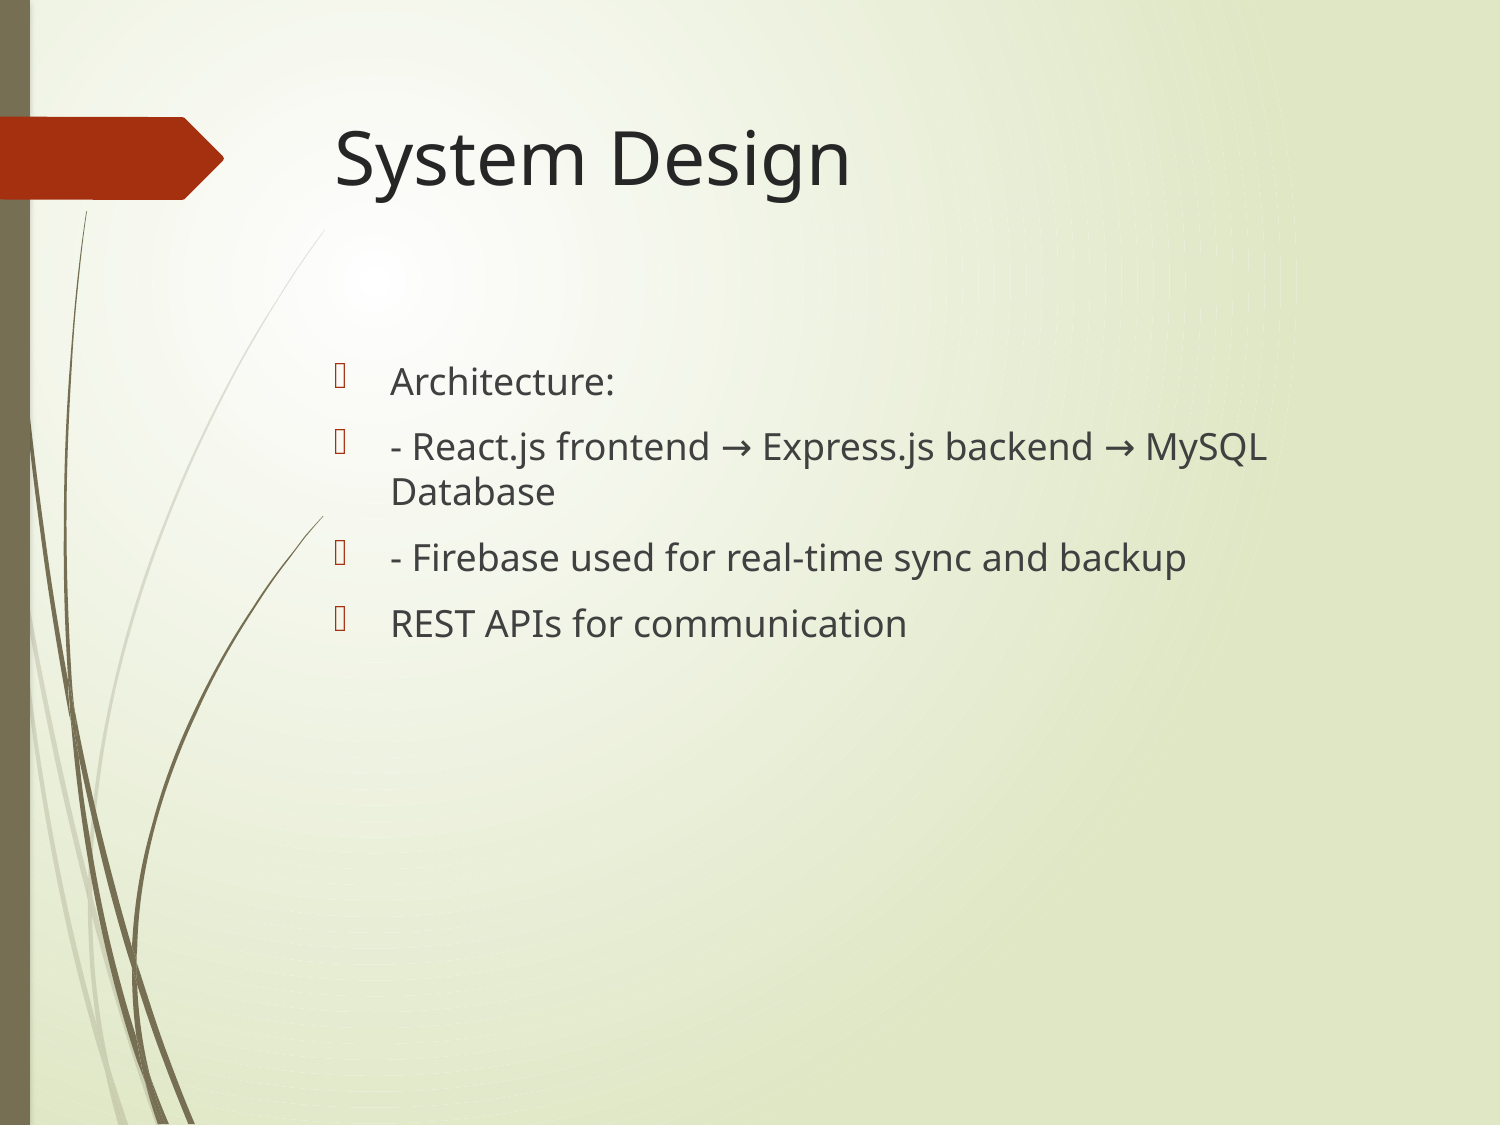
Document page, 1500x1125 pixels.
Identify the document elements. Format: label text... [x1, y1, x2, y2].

title System Design [319, 102, 1400, 313]
list Architecture: - React.js frontend → Express.js backend → MySQL Database - Firebase used for real-time sync and backup REST APIs for communication [318, 350, 1400, 970]
